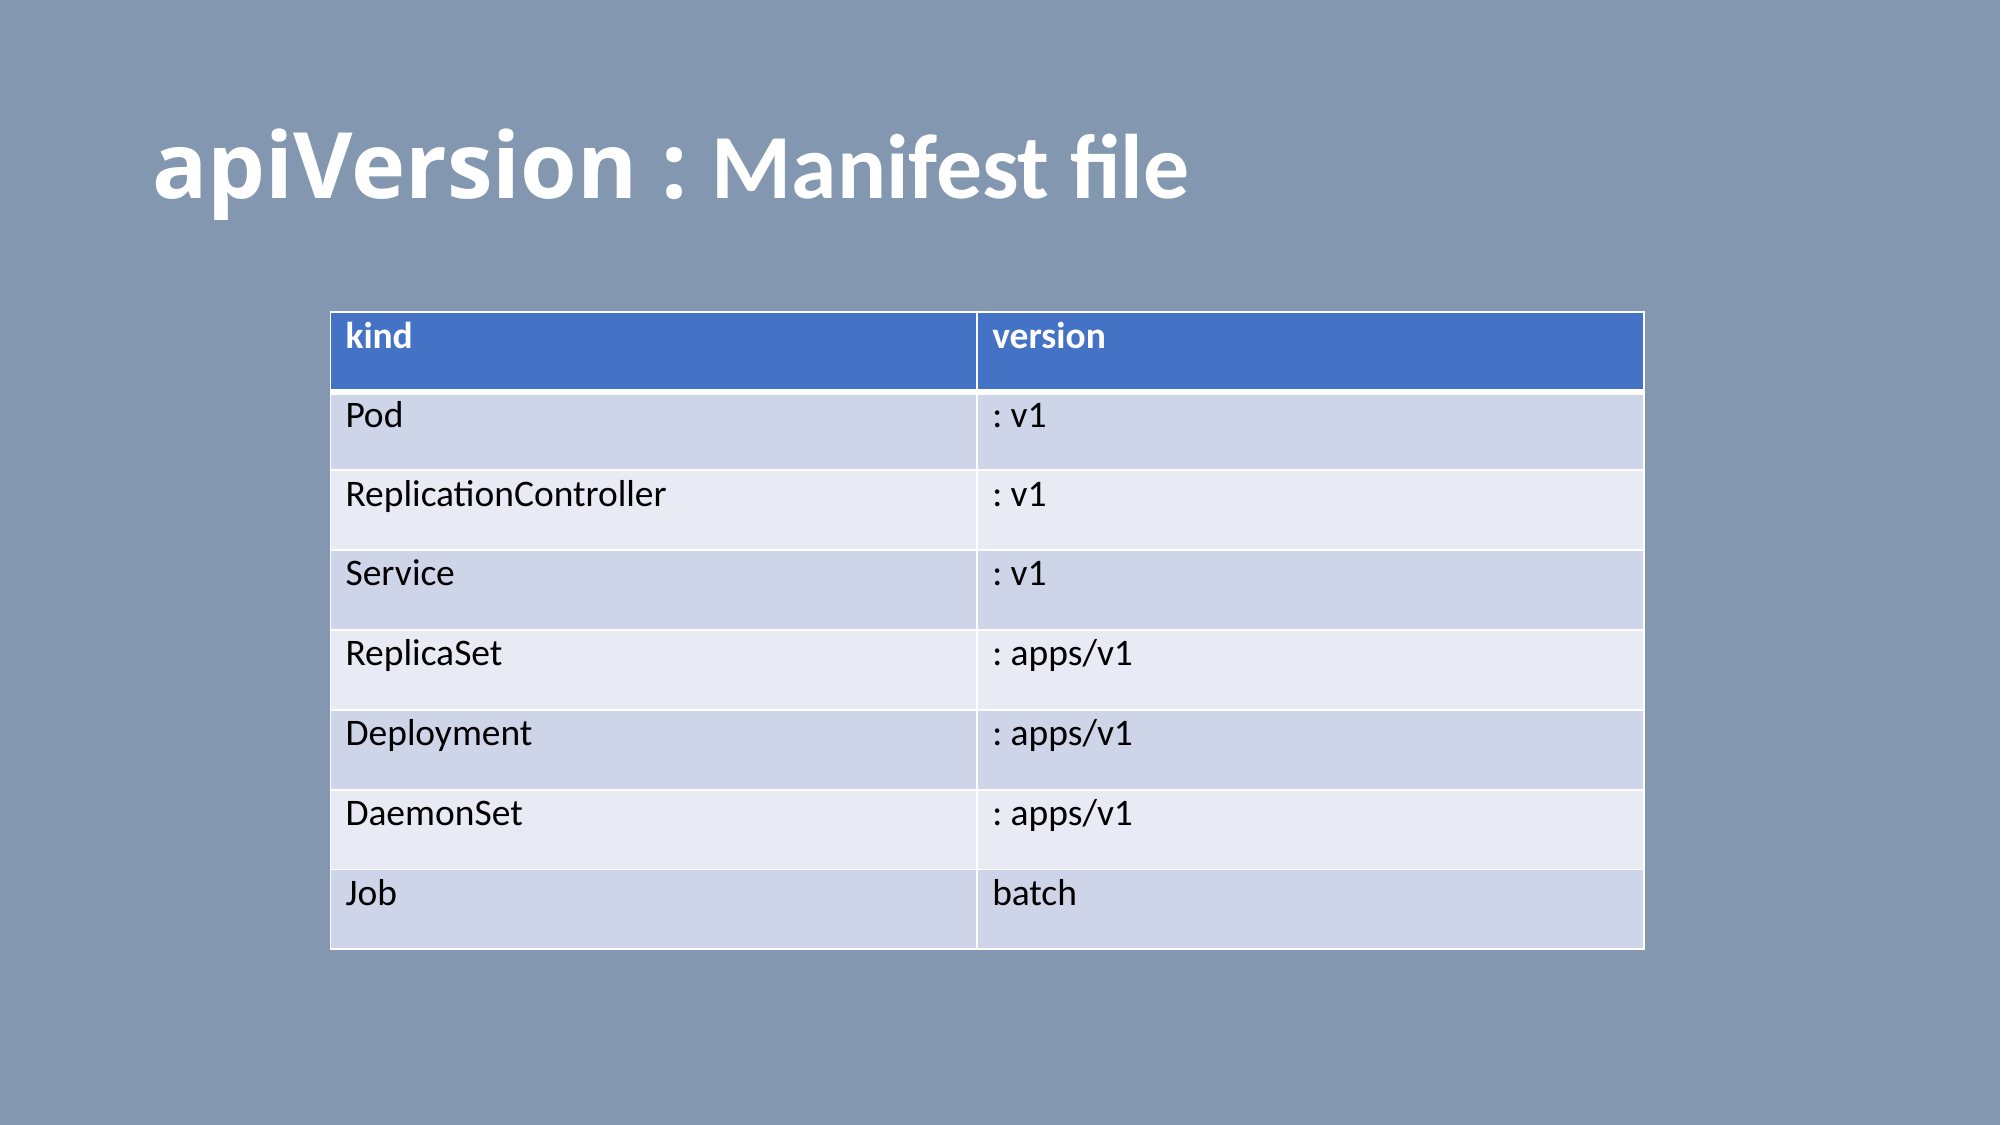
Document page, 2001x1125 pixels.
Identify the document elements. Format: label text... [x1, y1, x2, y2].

table_cell : apps/v1 [978, 791, 1643, 869]
table_cell : v1 [978, 471, 1643, 549]
title apiVersion : Manifest file [137, 59, 1863, 278]
table_cell : v1 [978, 551, 1643, 629]
table_cell : v1 [978, 395, 1643, 469]
table_cell DaemonSet [331, 791, 976, 869]
table_header kind [331, 313, 976, 389]
table_cell Deployment [331, 711, 976, 789]
table_header version [978, 313, 1643, 389]
table_cell ReplicaSet [331, 631, 976, 709]
table_cell batch [978, 870, 1643, 948]
table_cell : apps/v1 [978, 631, 1643, 709]
table_cell Job [331, 870, 976, 948]
table_cell ReplicationController [331, 471, 976, 549]
table_cell Service [331, 551, 976, 629]
table_cell : apps/v1 [978, 711, 1643, 789]
text_box [154, 312, 2000, 952]
table_cell Pod [331, 395, 976, 469]
